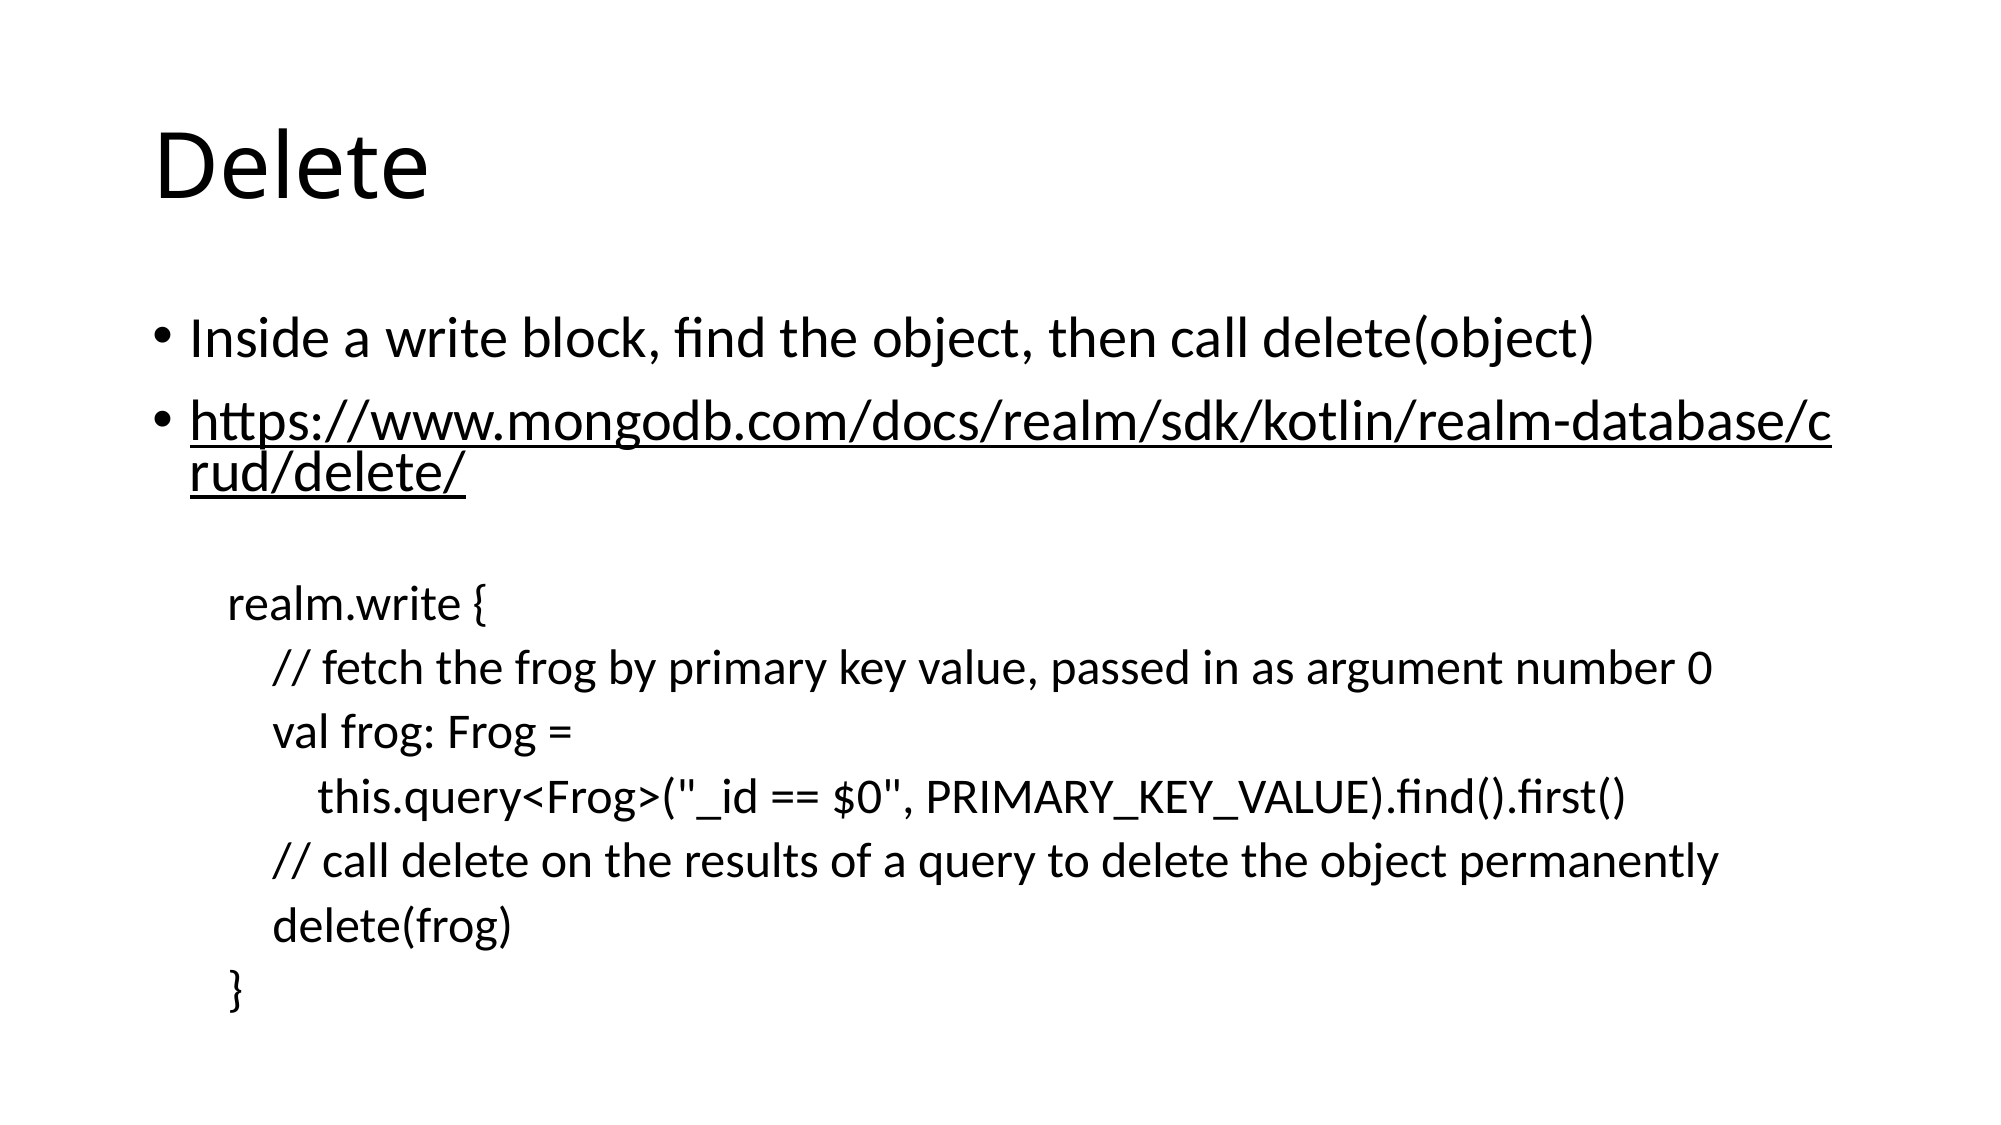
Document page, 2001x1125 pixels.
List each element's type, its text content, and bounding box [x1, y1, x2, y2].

list Inside a write block, find the object, then call delete(object) https://www.mongodb.com/docs/realm/sdk/kotlin/realm-database/crud/delete/ realm.write { // fetch the frog by primary key value, passed in as argument number 0 val frog: Frog = this.query<Frog>("_id == $0", PRIMARY_KEY_VALUE).find().first() // call delete on the results of a query to delete the object permanently delete(frog) } [137, 299, 1863, 1014]
title Delete [137, 59, 1863, 278]
